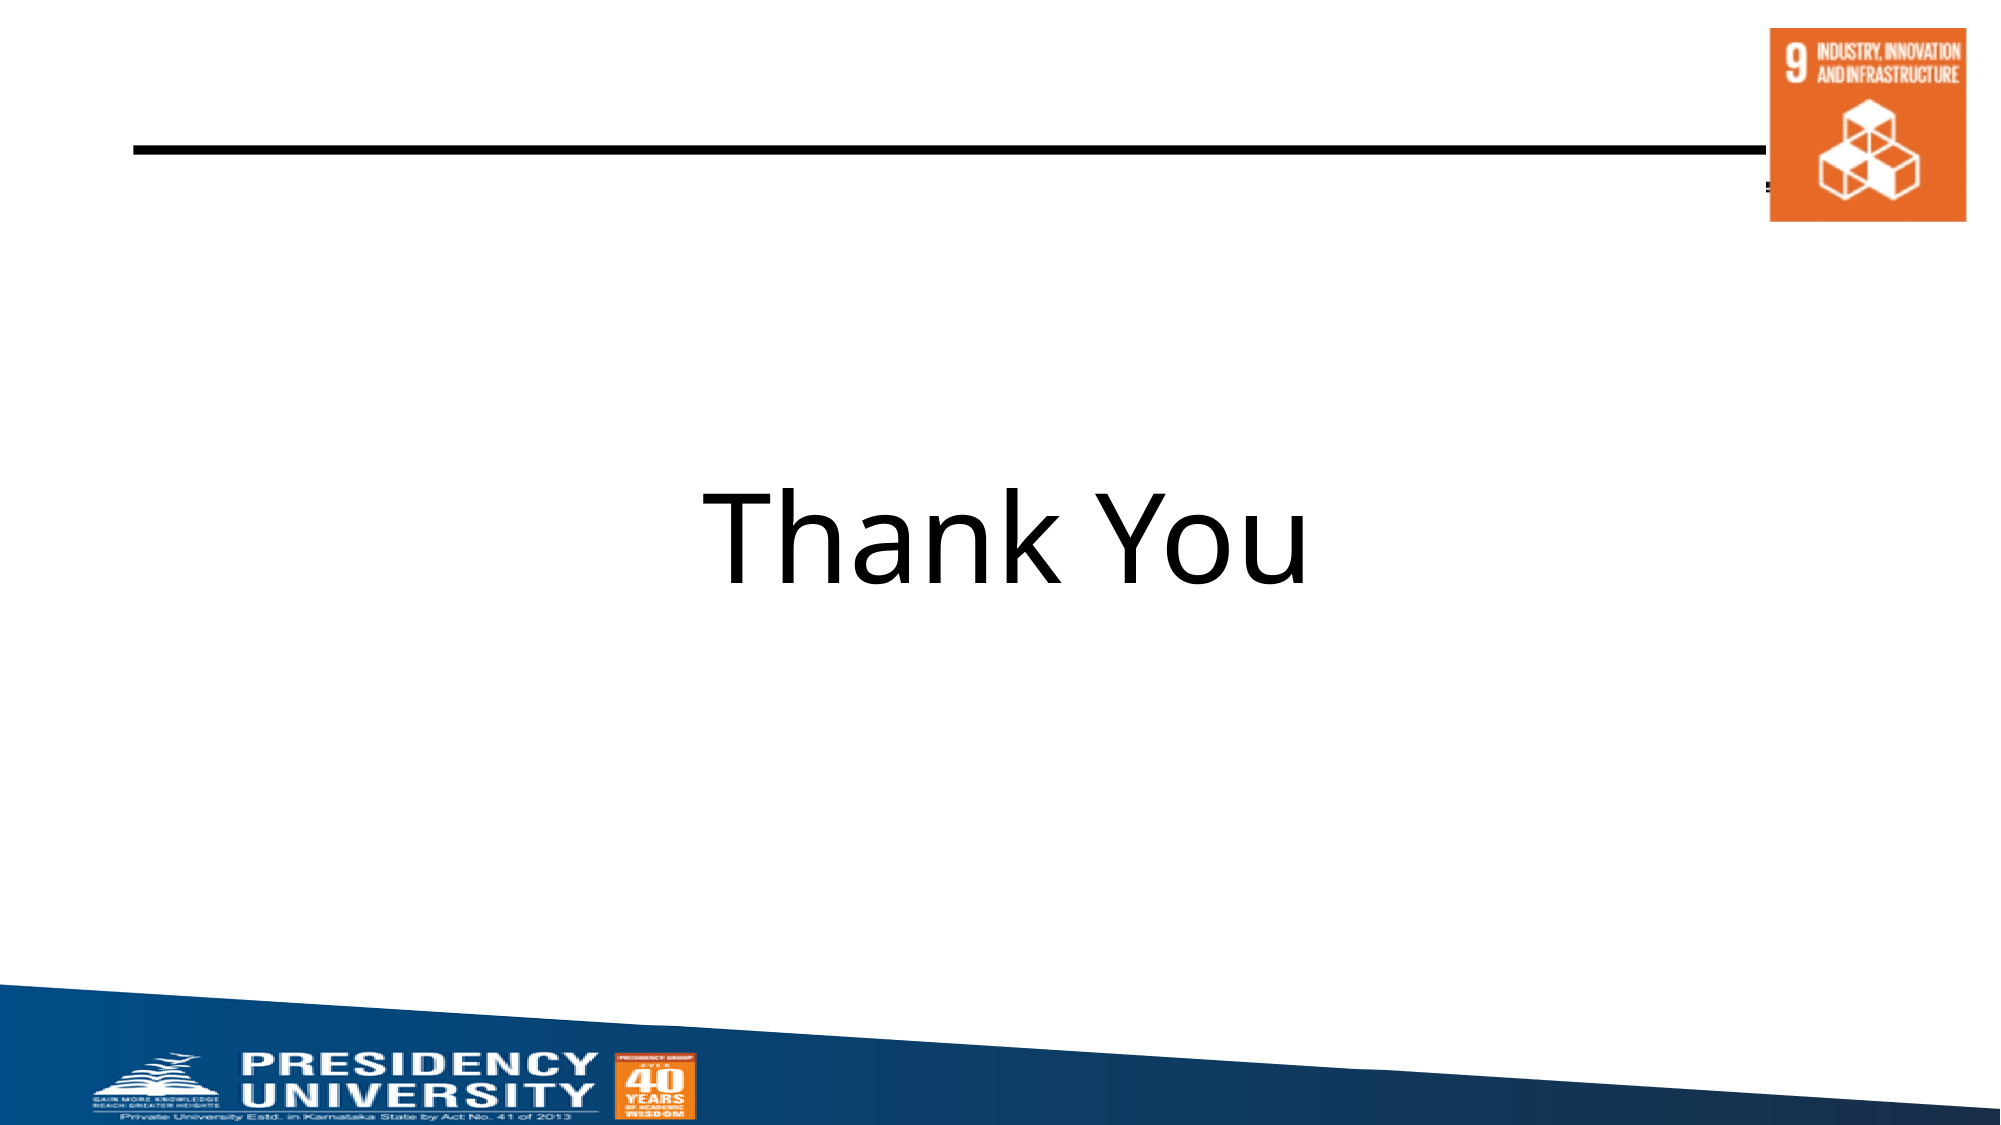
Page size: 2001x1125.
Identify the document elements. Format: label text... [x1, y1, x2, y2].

picture [0, 982, 2000, 1125]
list Thank You [133, 187, 1884, 1000]
picture [1766, 27, 1967, 223]
